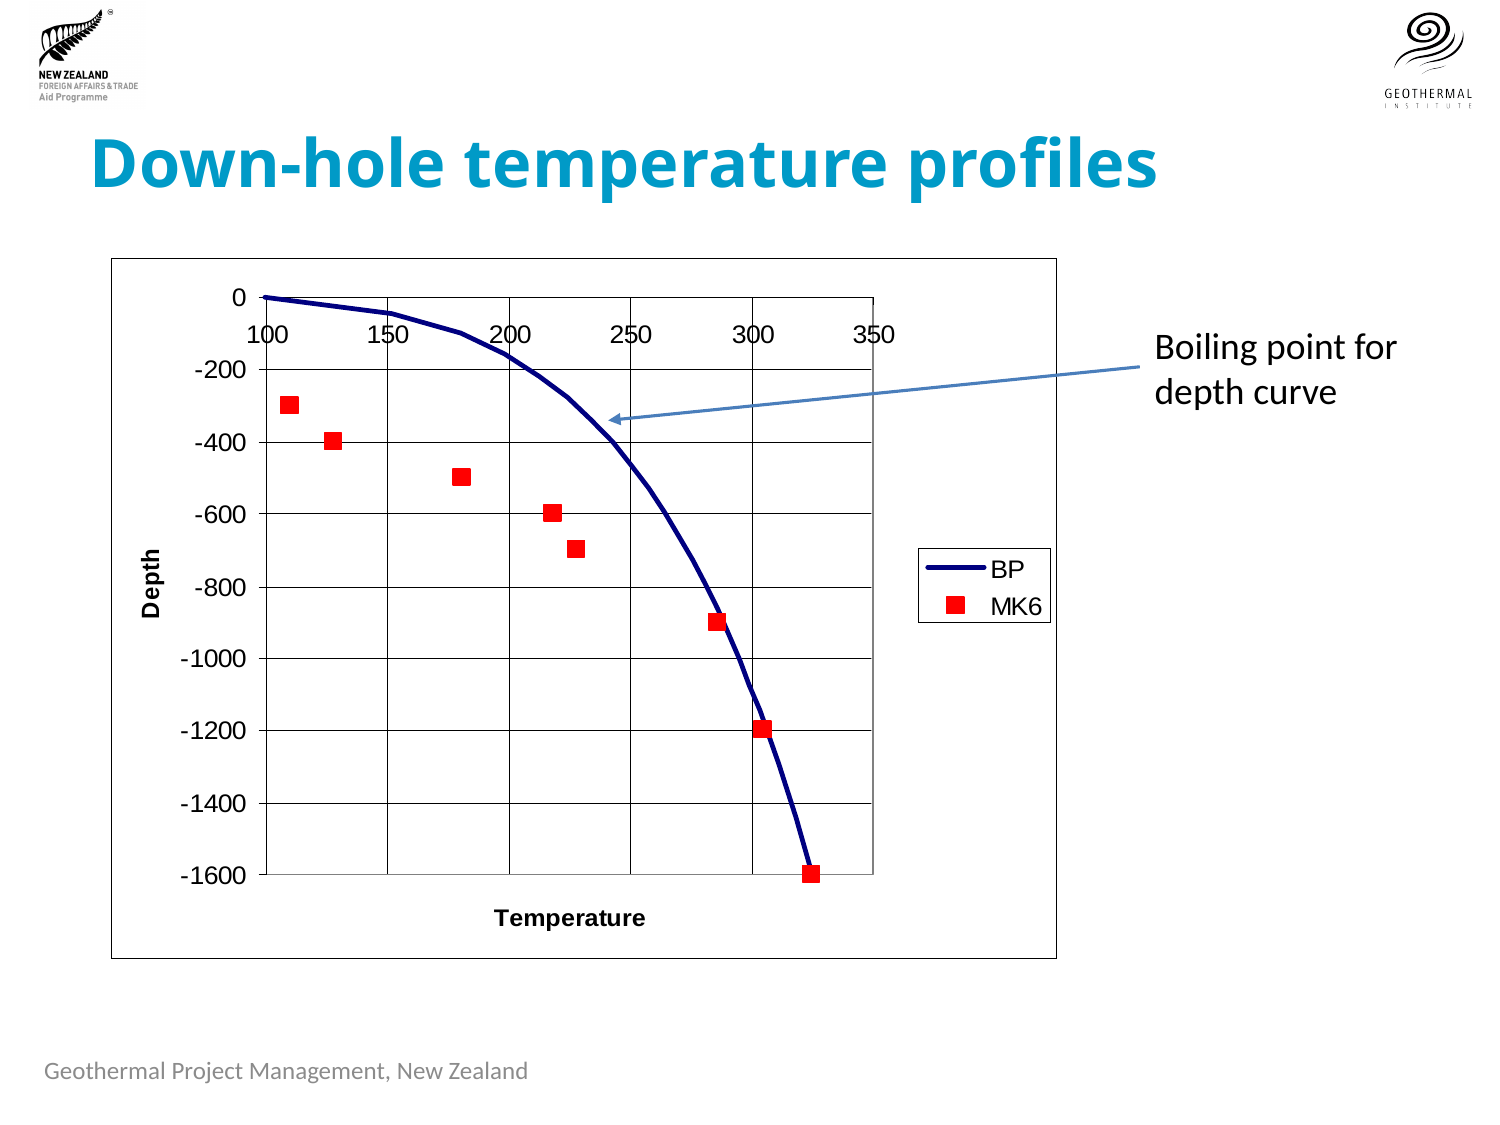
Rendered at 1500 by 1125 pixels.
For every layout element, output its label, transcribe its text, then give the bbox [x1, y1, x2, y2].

title Down-hole temperature profiles [75, 113, 1425, 244]
text_box Boiling point for depth curve [1139, 314, 1436, 420]
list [100, 247, 1069, 969]
picture [1377, 5, 1480, 110]
picture [29, 1, 146, 110]
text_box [608, 367, 1141, 421]
